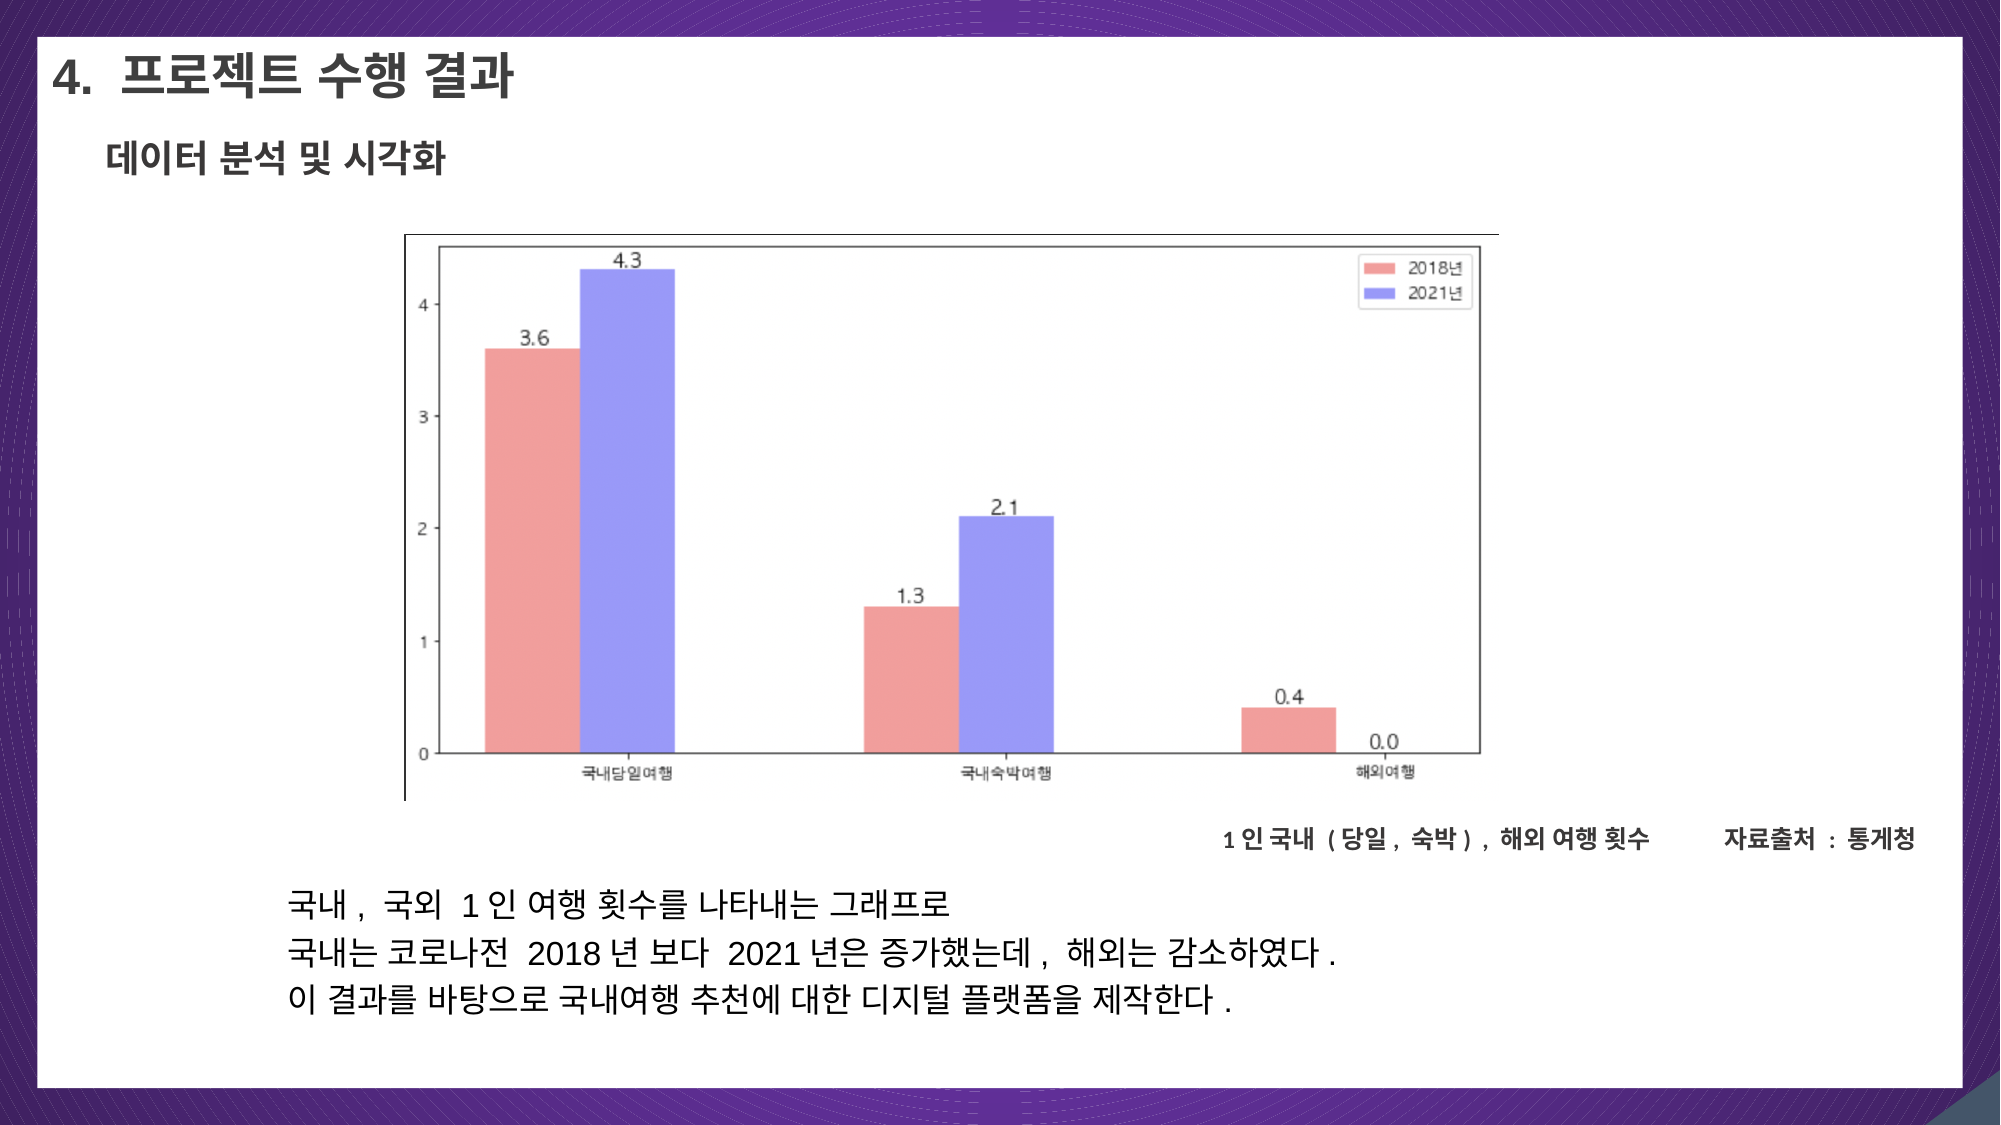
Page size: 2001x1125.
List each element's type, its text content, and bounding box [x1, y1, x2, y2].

text_box 1인 국내 (당일, 숙박) , 해외 여행 횟수 자료출처 : 통게청 [1207, 801, 1963, 861]
text_box 데이터 분석 및 시각화 [15, 105, 1036, 188]
picture [404, 234, 1499, 802]
text_box 4. 프로젝트 수행 결과 [37, 37, 595, 105]
text_box 국내, 국외 1인 여행 횟수를 나타내는 그래프로 국내는 코로나전 2018년 보다 2021년은 증가했는데, 해외는 감소하였다. 이 결과를 바탕으로 국내여행 추천에 대한 디지털 플랫폼을 제작한다. [272, 876, 1799, 1027]
text_box [37, 36, 1963, 1089]
